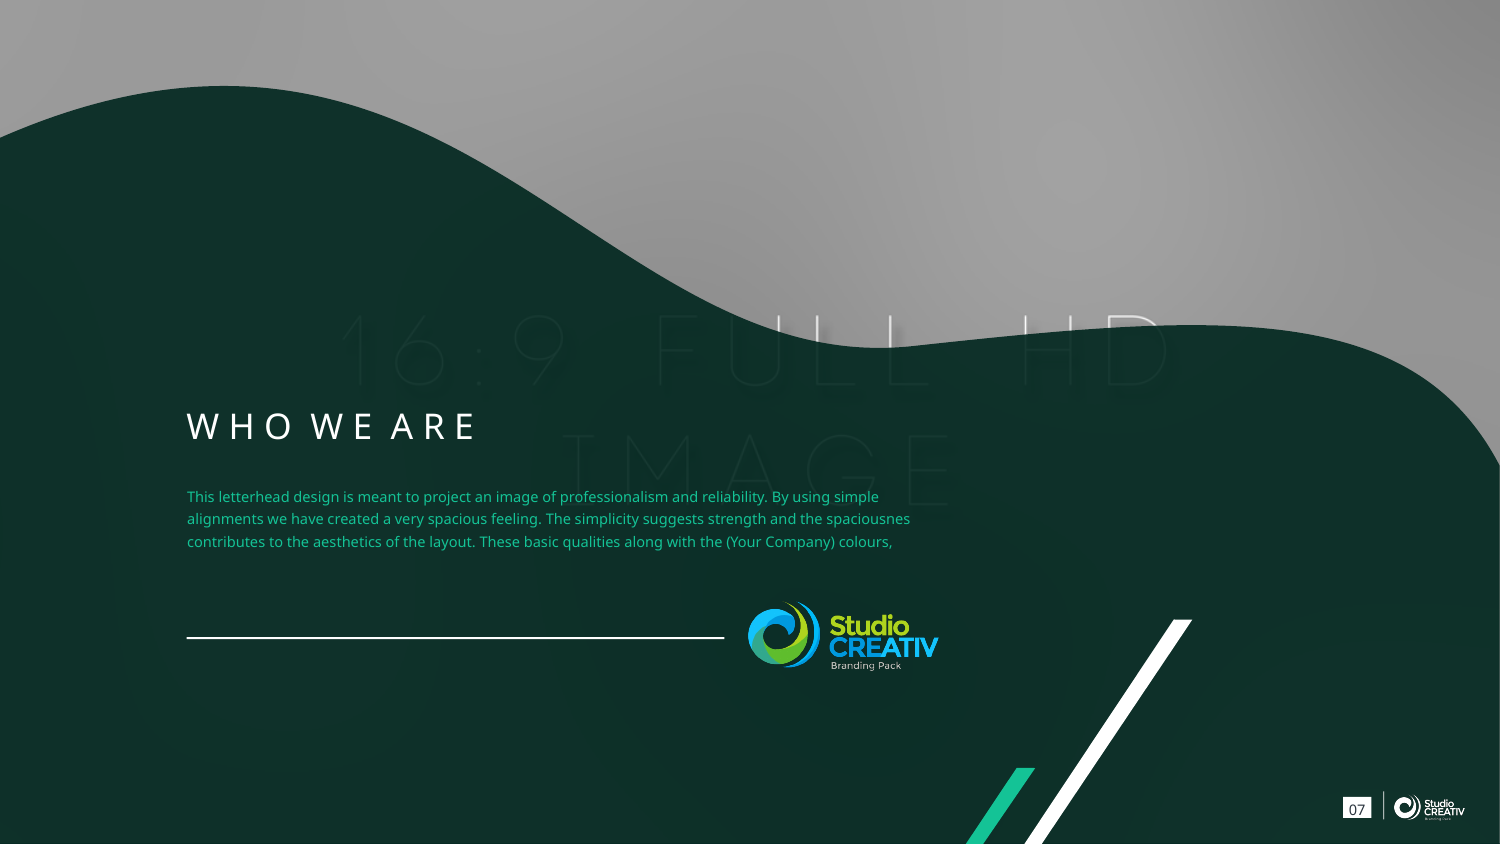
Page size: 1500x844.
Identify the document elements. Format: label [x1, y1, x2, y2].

picture [0, 0, 1500, 844]
text_box [964, 619, 1193, 844]
text_box [1339, 791, 1466, 821]
